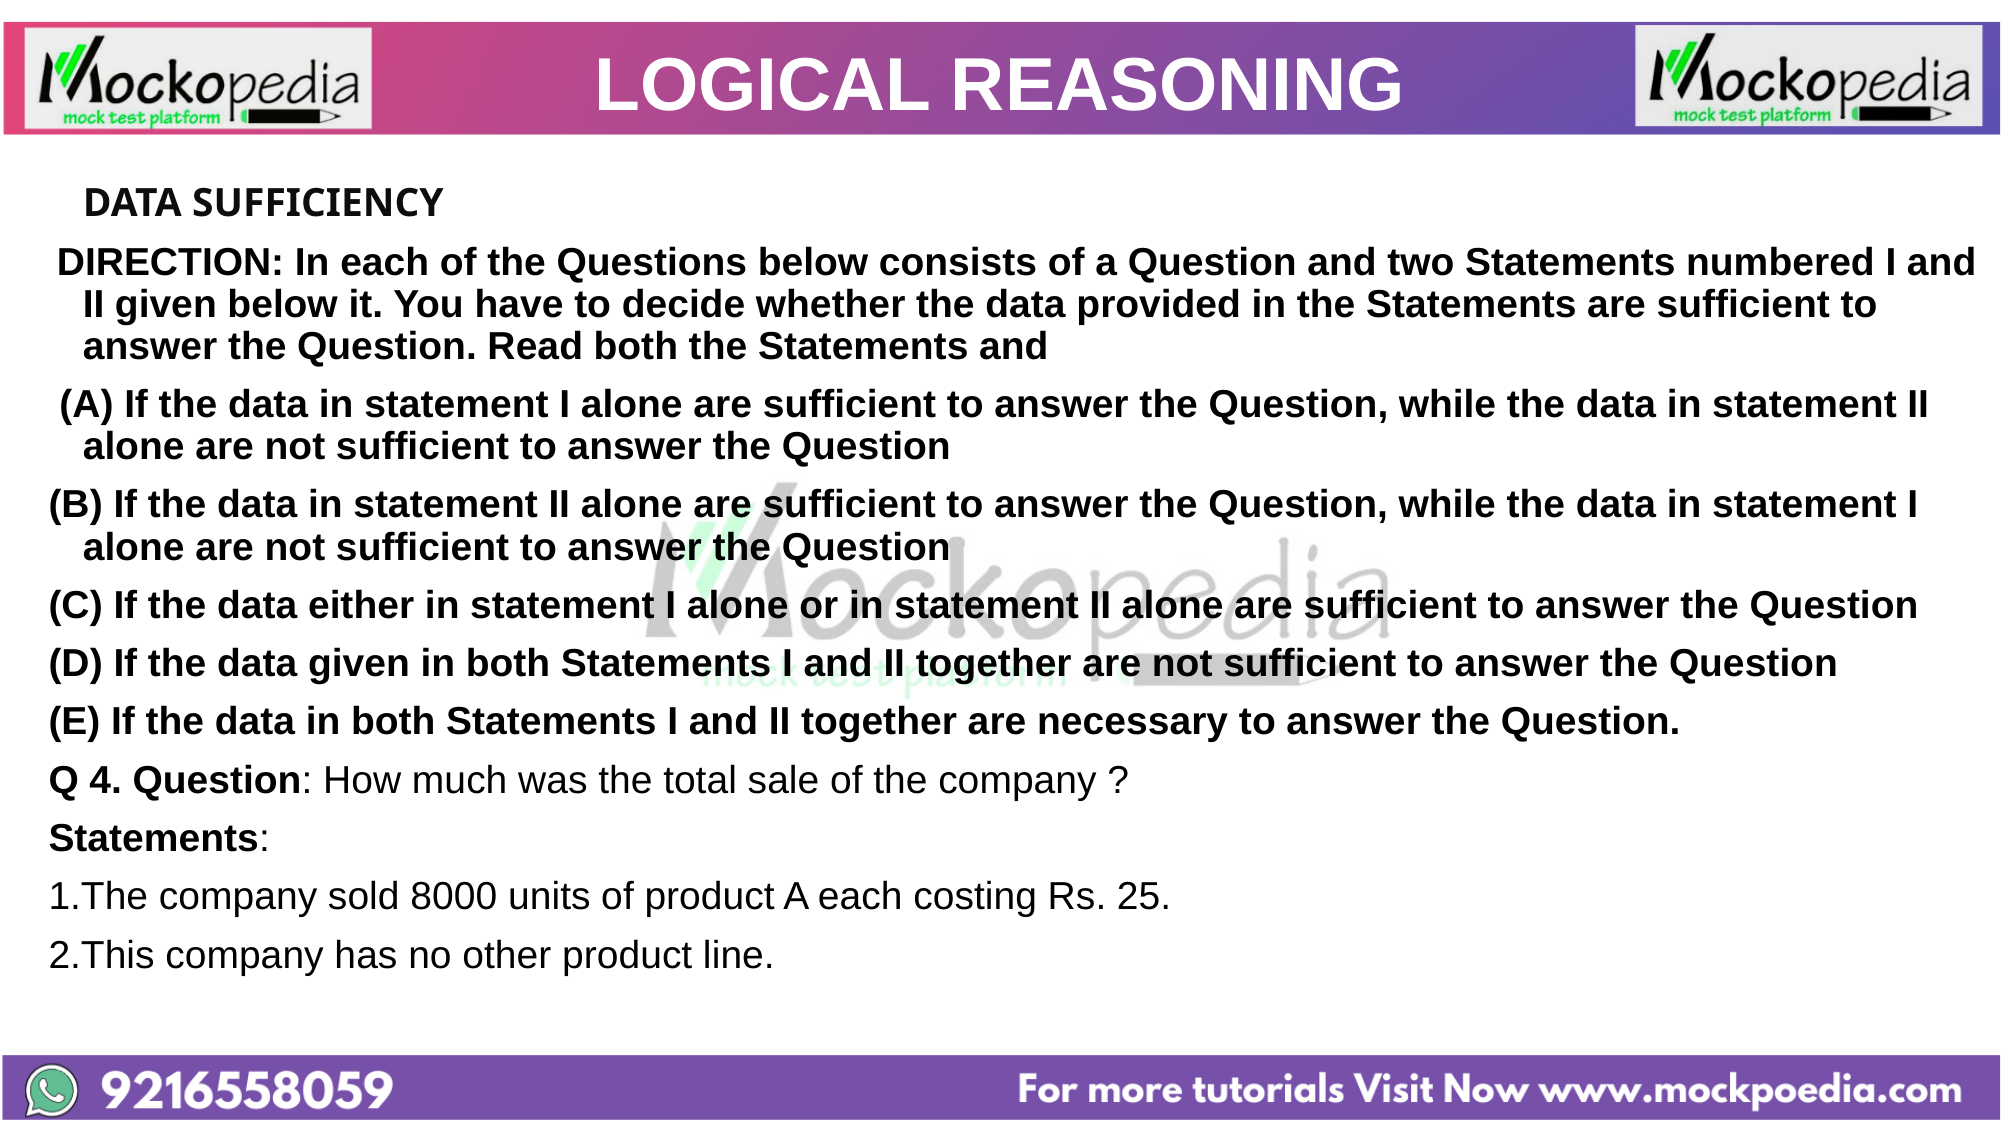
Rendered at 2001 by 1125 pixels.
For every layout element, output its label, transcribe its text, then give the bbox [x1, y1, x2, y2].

picture [0, 0, 2001, 1125]
title LOGICAL REASONING [41, 31, 1959, 142]
list DATA SUFFICIENCY DIRECTION: In each of the Questions below consists of a Question and two Statements numbered I and II given below it. You have to decide whether the data provided in the Statements are sufficient to answer the Question. Read both the Statements and (A) If the data in statement I alone are sufficient to answer the Question, while the data in statement II alone are not sufficient to answer the Question (B) If the data in statement II alone are sufficient to answer the Question, while the data in statement I alone are not sufficient to answer the Question (C) If the data either in statement I alone or in statement II alone are sufficient to answer the Question (D) If the data given in both Statements I and II together are not sufficient to answer the Question (E) If the data in both Statements I and II together are necessary to answer the Question. Q 4. Question: How much was the total sale of the company ? Statements: 1.The company sold 8000 units of product A each costing Rs. 25. 2.This company has no other product line. [33, 175, 2000, 1053]
